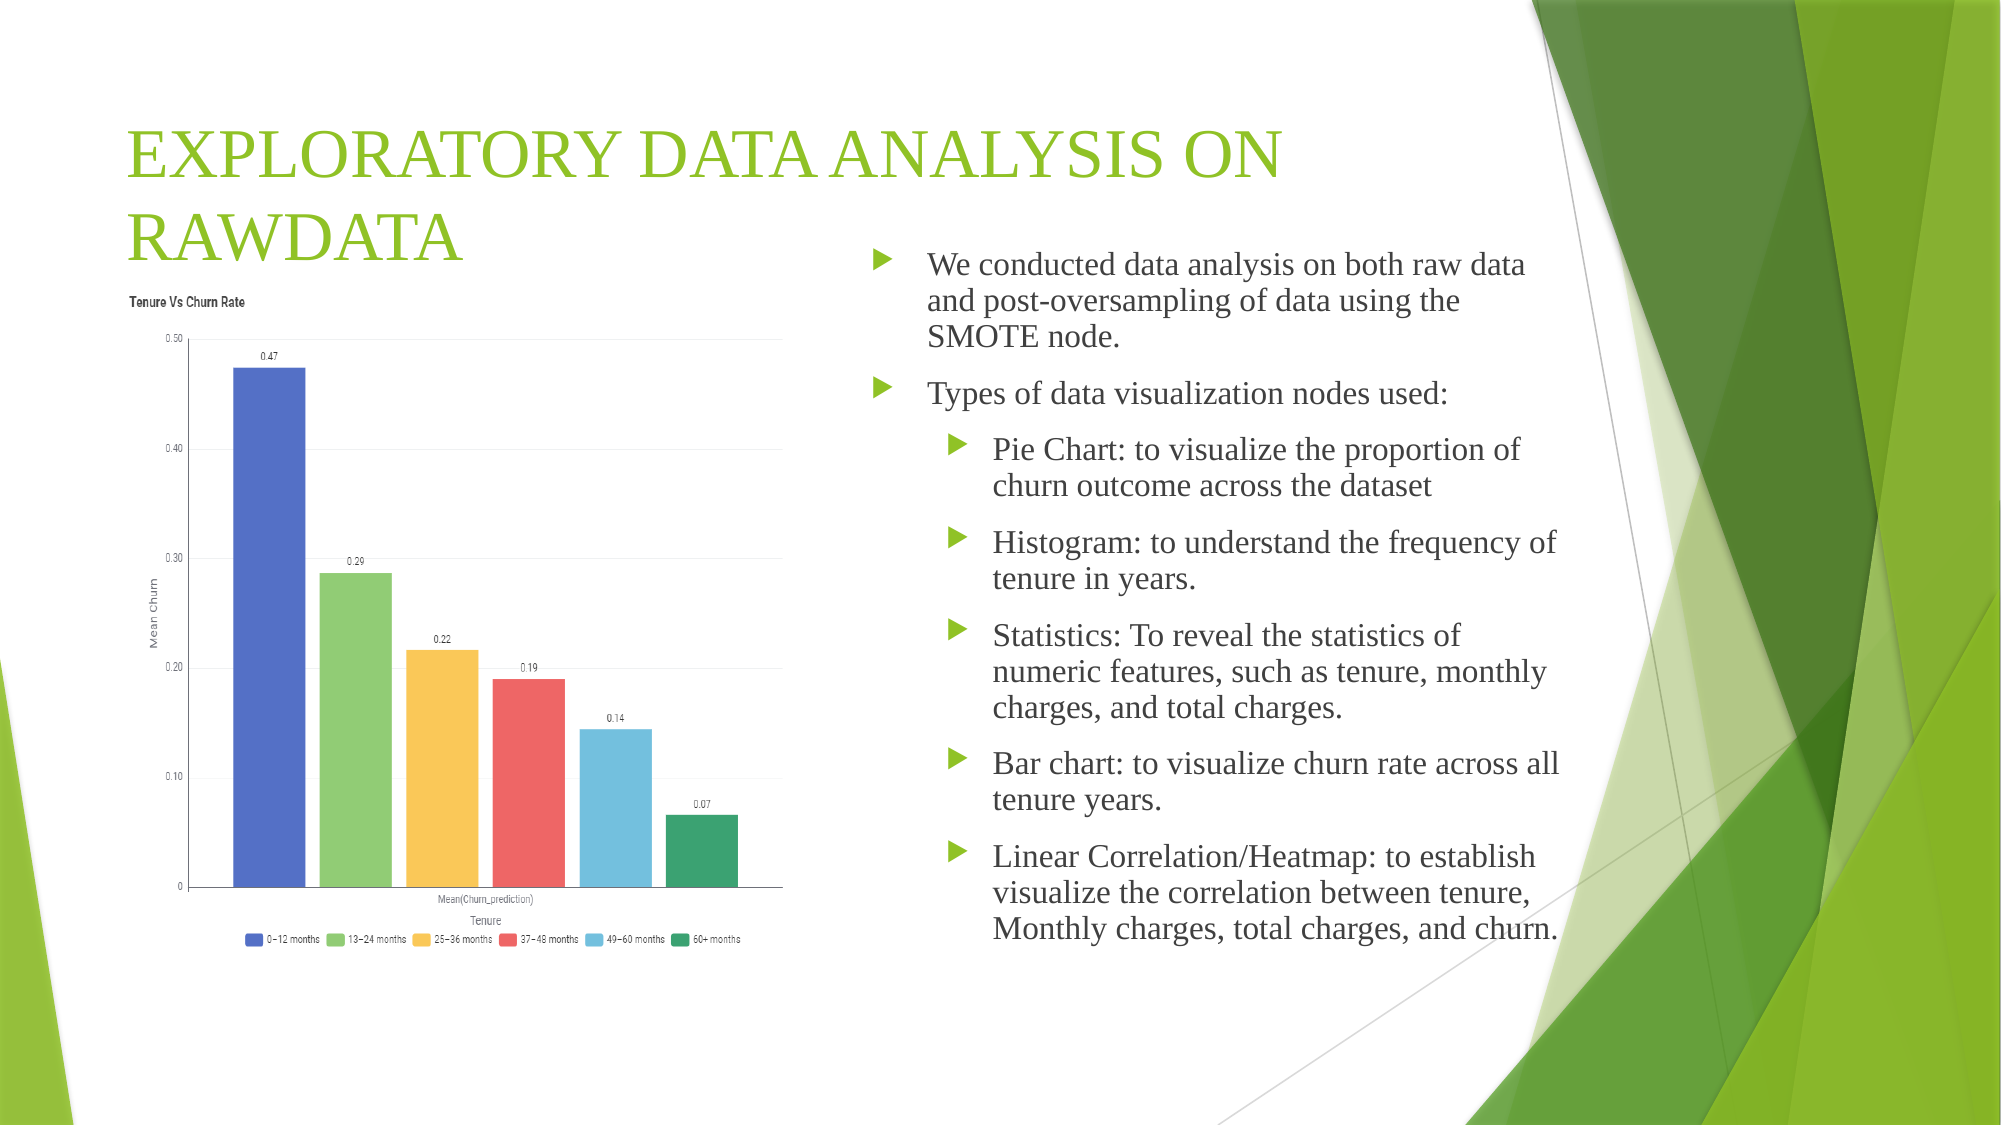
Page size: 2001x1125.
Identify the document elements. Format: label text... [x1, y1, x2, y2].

picture [128, 283, 855, 951]
title EXPLORATORY DATA ANALYSIS ON RAWDATA [111, 99, 1522, 284]
list We conducted data analysis on both raw data and post-oversampling of data using the SMOTE node. Types of data visualization nodes used: Pie Chart: to visualize the proportion of churn outcome across the dataset Histogram: to understand the frequency of tenure in years. Statistics: To reveal the statistics of numeric features, such as tenure, monthly charges, and total charges. Bar chart: to visualize churn rate across all tenure years. Linear Correlation/Heatmap: to establish visualize the correlation between tenure, Monthly charges, total charges, and churn. [855, 239, 1583, 951]
